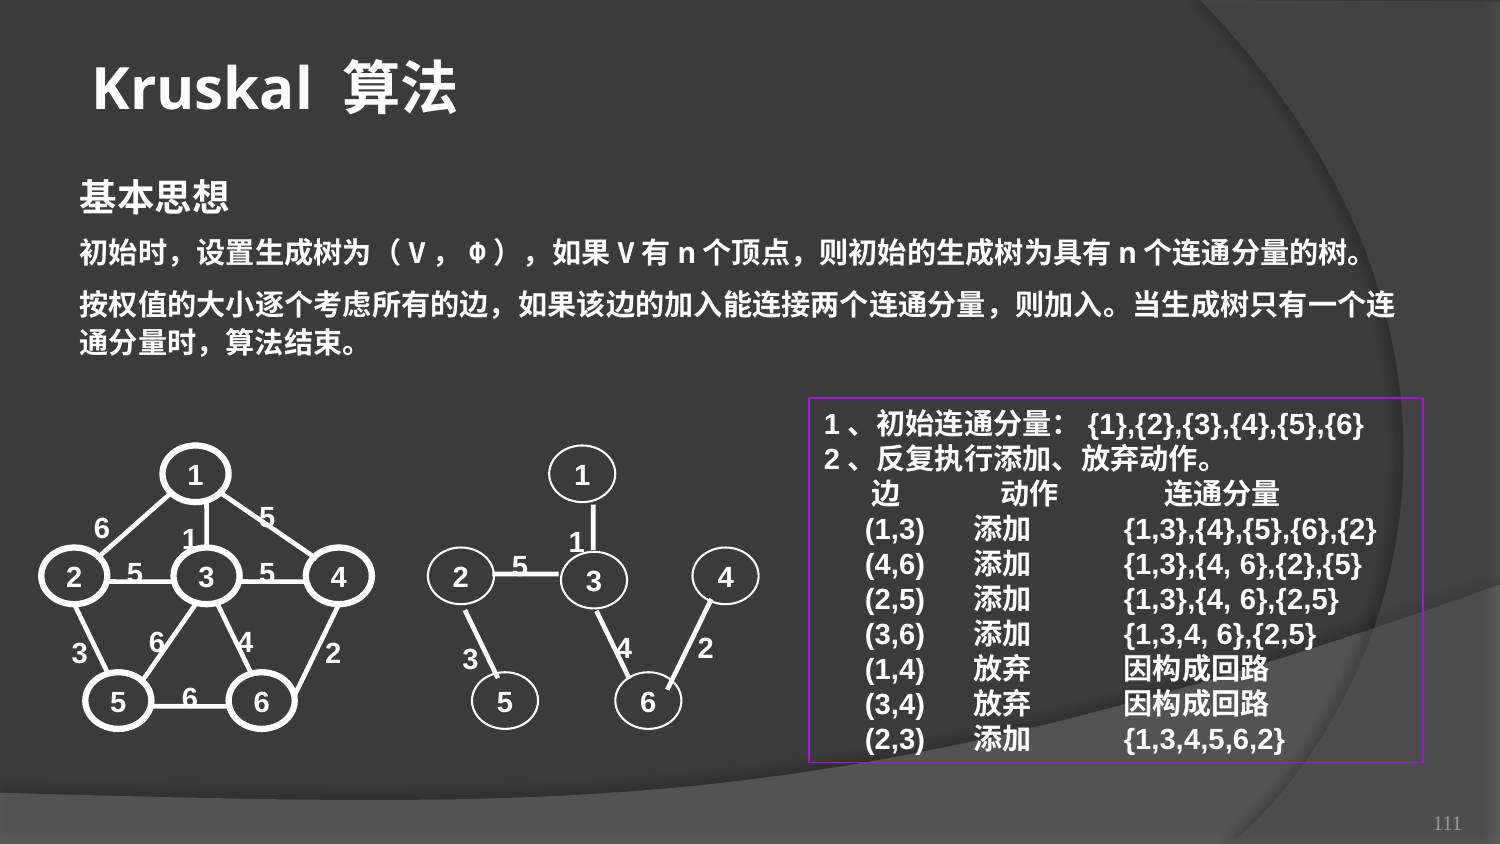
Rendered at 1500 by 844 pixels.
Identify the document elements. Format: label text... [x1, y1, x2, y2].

list 基本思想 初始时，设置生成树为（V，Φ），如果V有n个顶点，则初始的生成树为具有n个连通分量的树。 按权值的大小逐个考虑所有的边，如果该边的加入能连接两个连通分量，则加入。当生成树只有一个连通分量时，算法结束。 [64, 161, 1423, 399]
text_box Kruskal 算法 [76, 43, 892, 129]
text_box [427, 445, 759, 730]
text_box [41, 445, 373, 730]
slide_number 111 [1337, 790, 1463, 835]
text_box 1、初始连通分量：{1},{2},{3},{4},{5},{6} 2、反复执行添加、放弃动作。 边 动作 连通分量 (1,3) 添加 {1,3},{4},{5},{6},{2} (4,6) 添加 {1,3},{4, 6},{2},{5} (2,5) 添加 {1,3},{4, 6},{2,5} (3,6) 添加 {1,3,4, 6},{2,5} (1,4) 放弃 因构成回路 (3,4) 放弃 因构成回路 (2,3) 添加 {1,3,4,5,6,2} [809, 398, 1424, 763]
